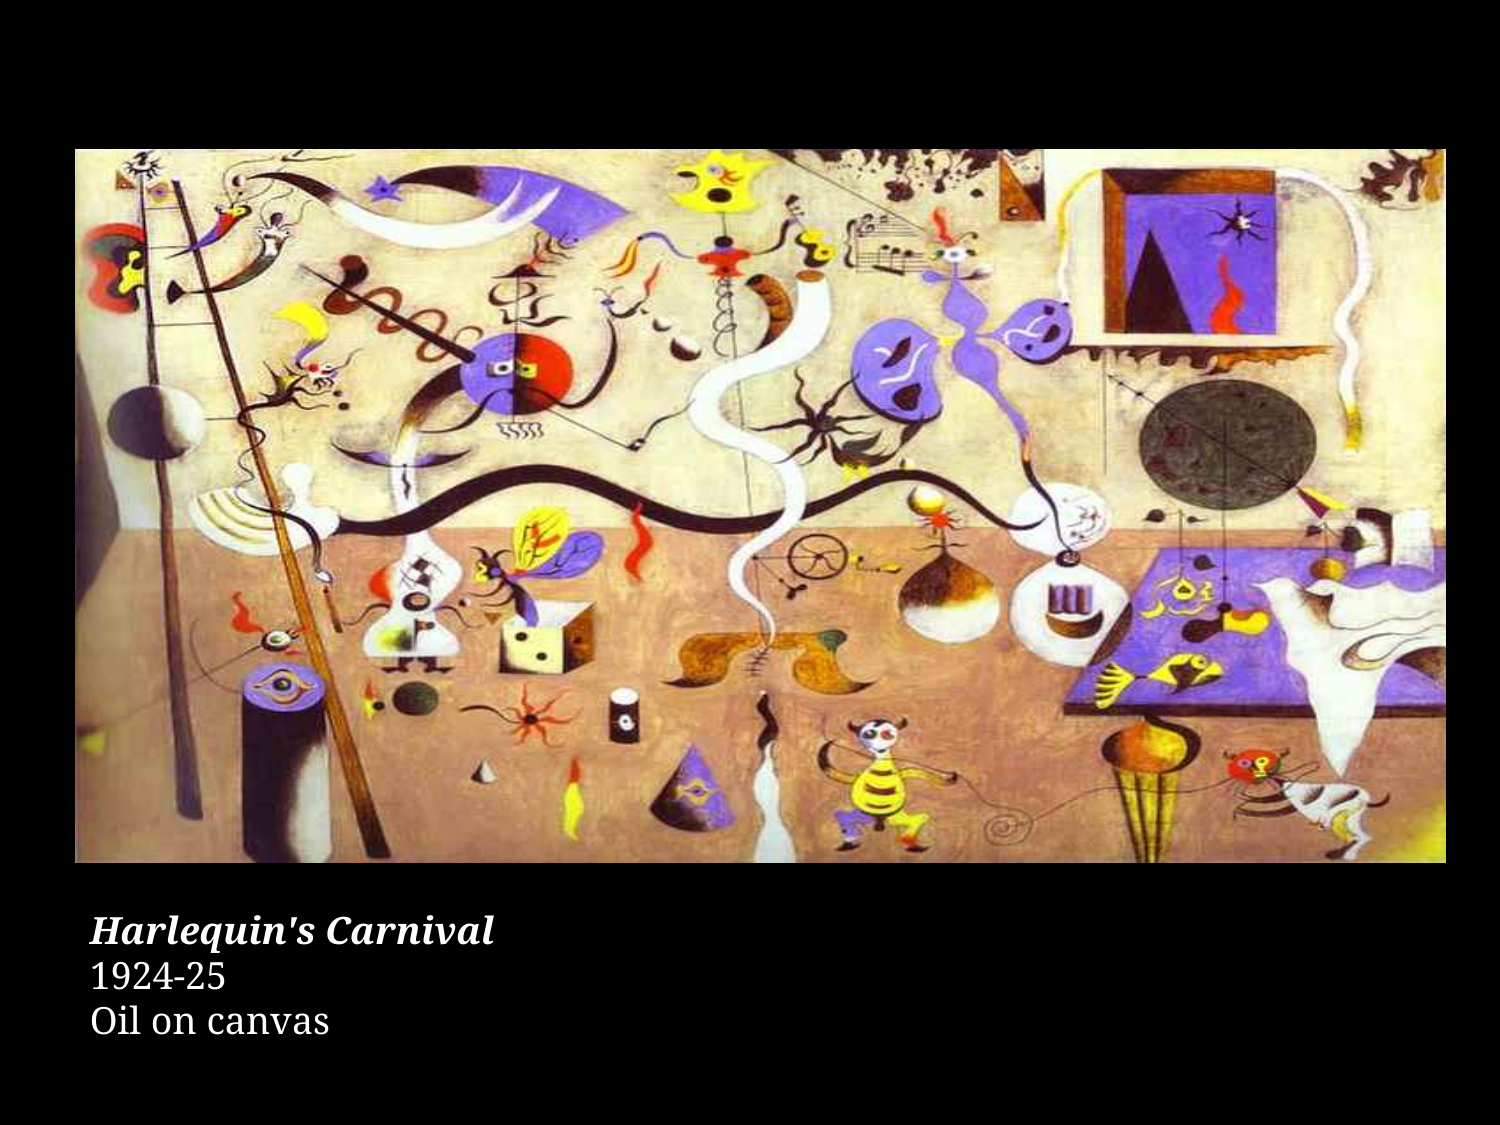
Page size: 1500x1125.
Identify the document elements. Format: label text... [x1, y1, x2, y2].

picture [74, 149, 1446, 863]
text_box Harlequin's Carnival 1924-25 Oil on canvas [75, 899, 1450, 1050]
